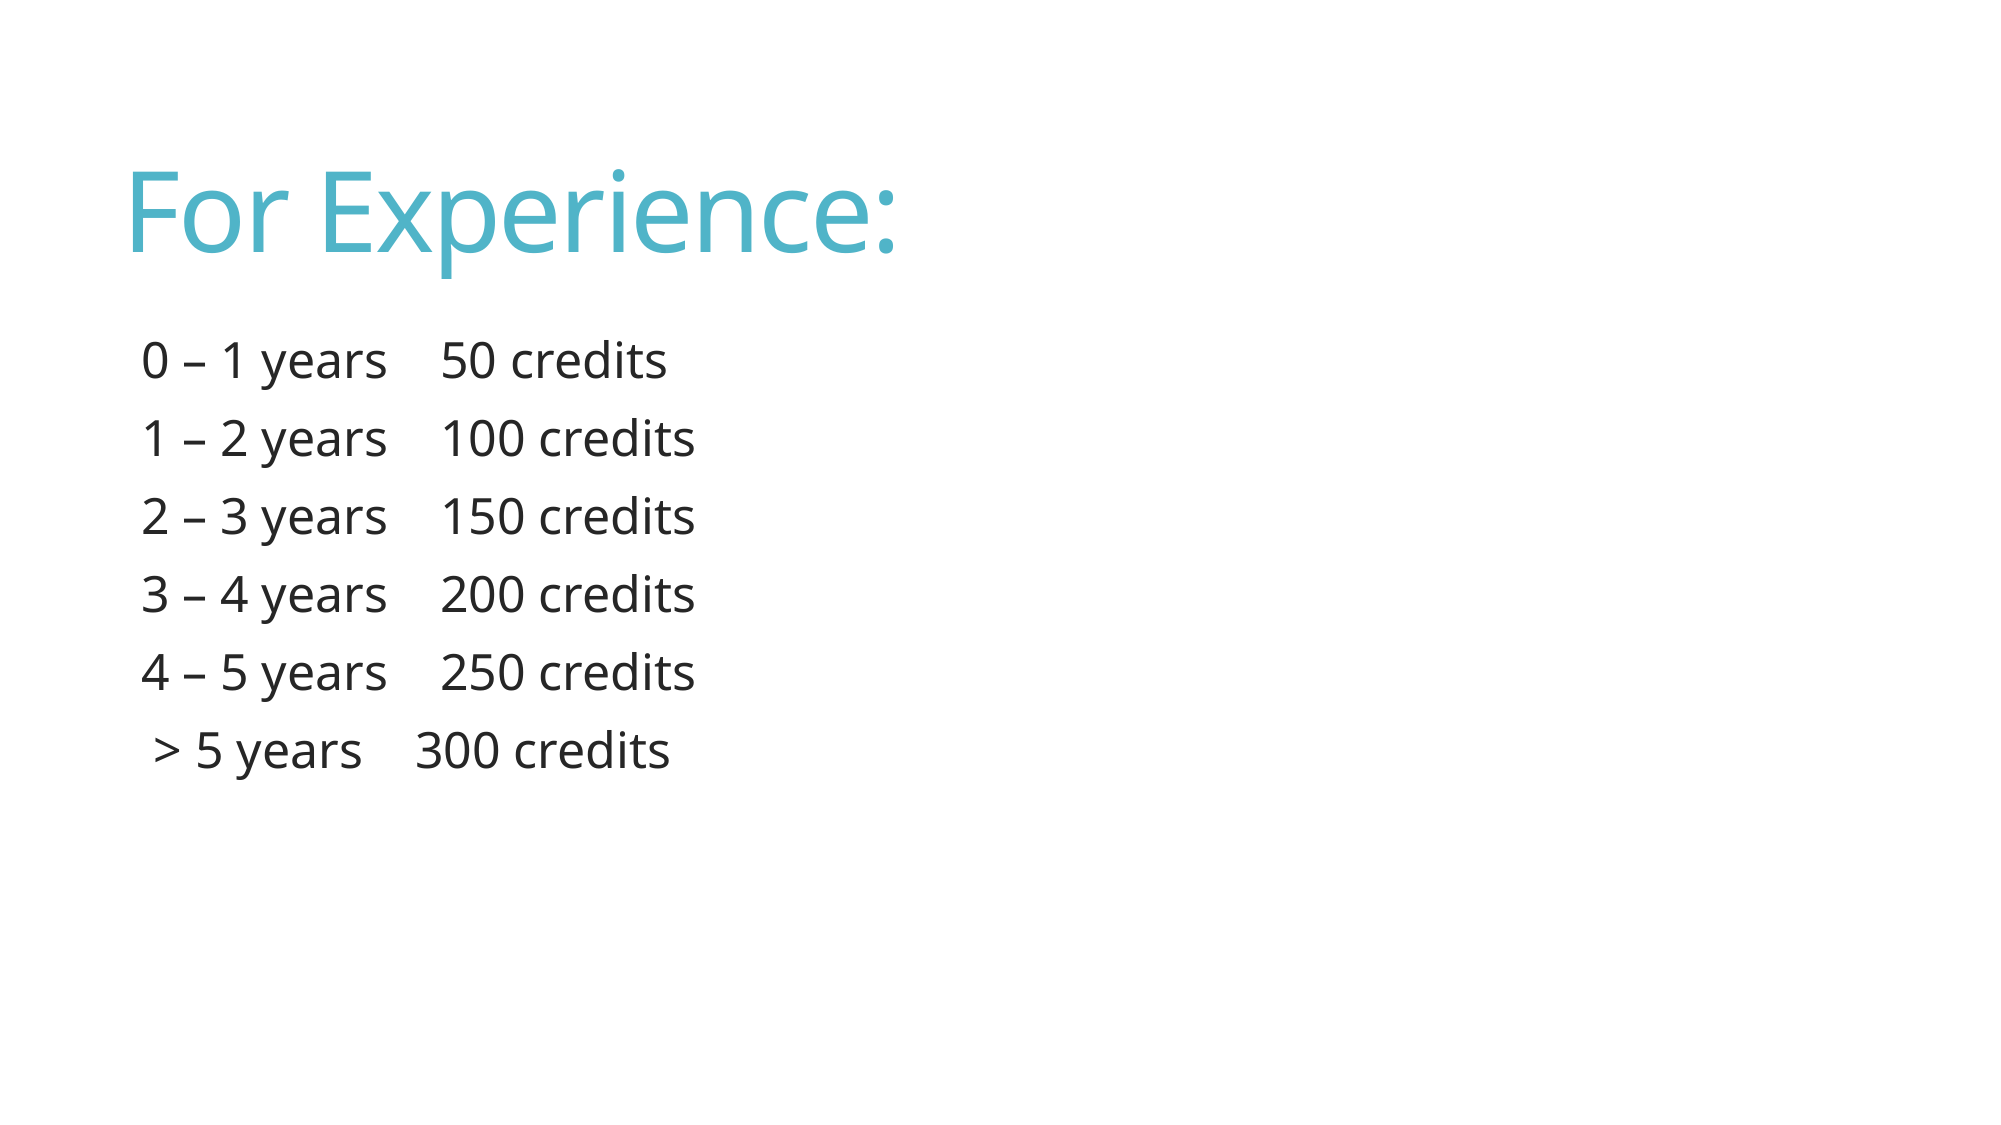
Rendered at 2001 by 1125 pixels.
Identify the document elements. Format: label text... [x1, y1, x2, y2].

title For Experience: [107, 81, 1875, 354]
list 0 – 1 years 50 credits 1 – 2 years 100 credits 2 – 3 years 150 credits 3 – 4 years 200 credits 4 – 5 years 250 credits > 5 years 300 credits [111, 329, 1876, 948]
